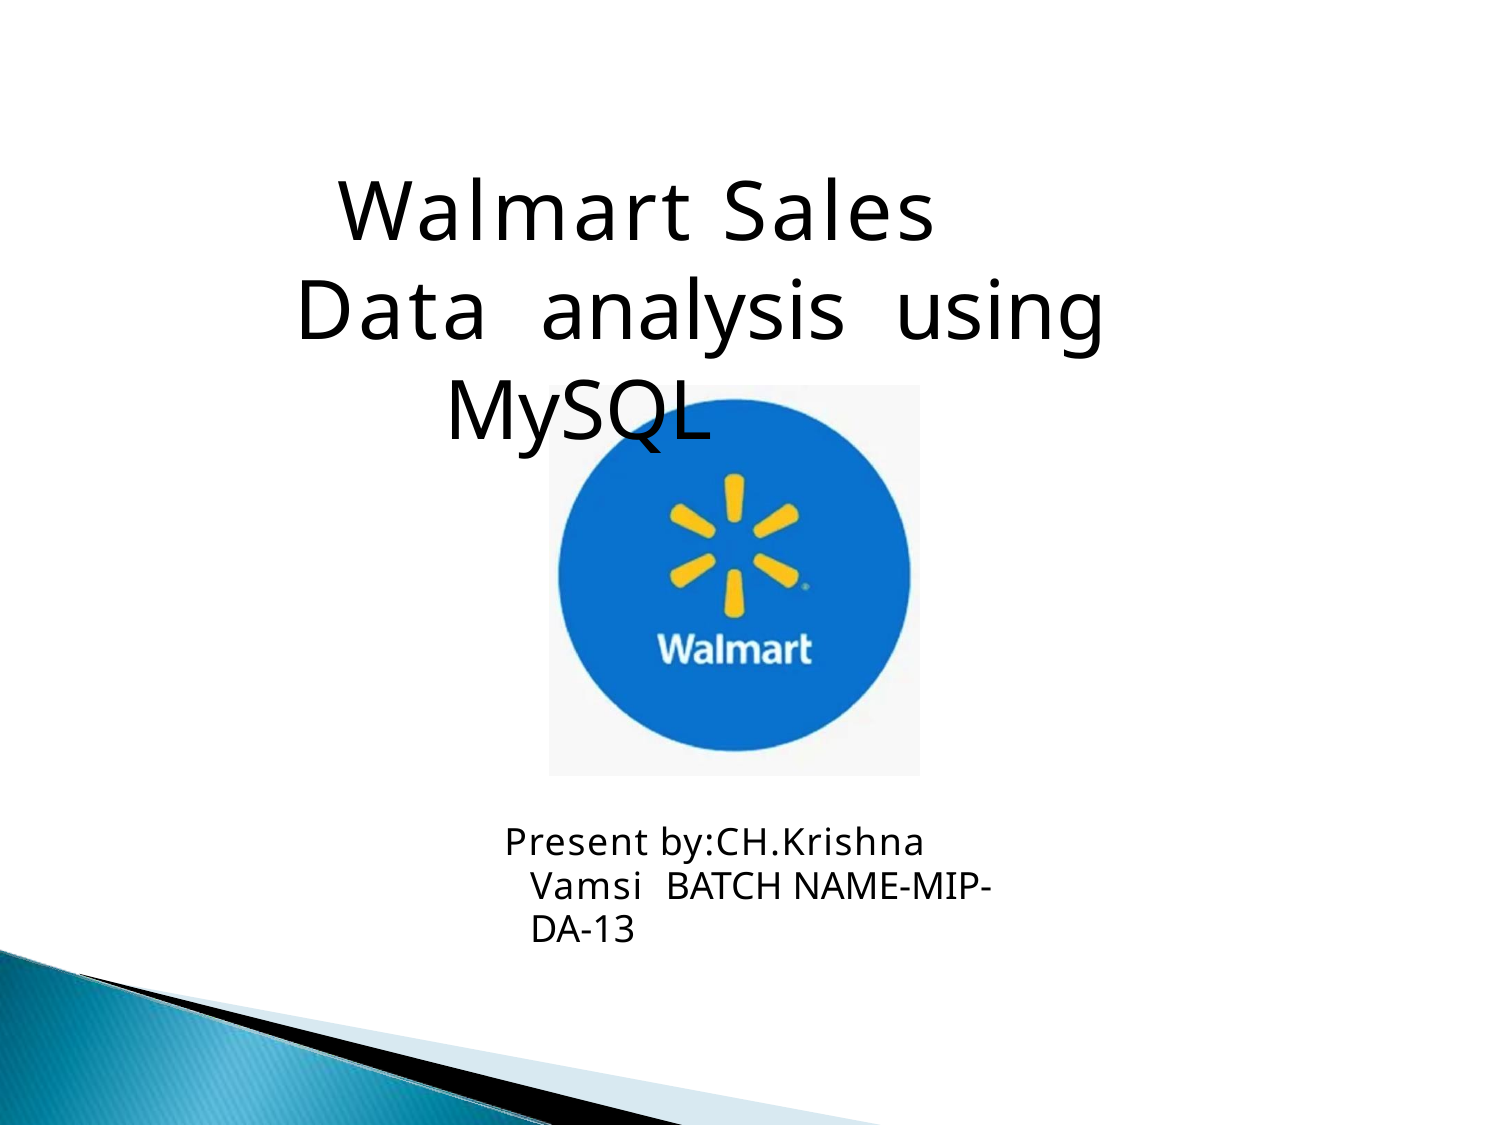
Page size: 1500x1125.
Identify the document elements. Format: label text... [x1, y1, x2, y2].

title Walmart Sales Data analysis using MySQL [292, 156, 1153, 457]
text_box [0, 948, 881, 1125]
text_box Present by:CH.Krishna Vamsi BATCH NAME-MIP-DA-13 [502, 814, 1044, 951]
picture [549, 385, 920, 776]
